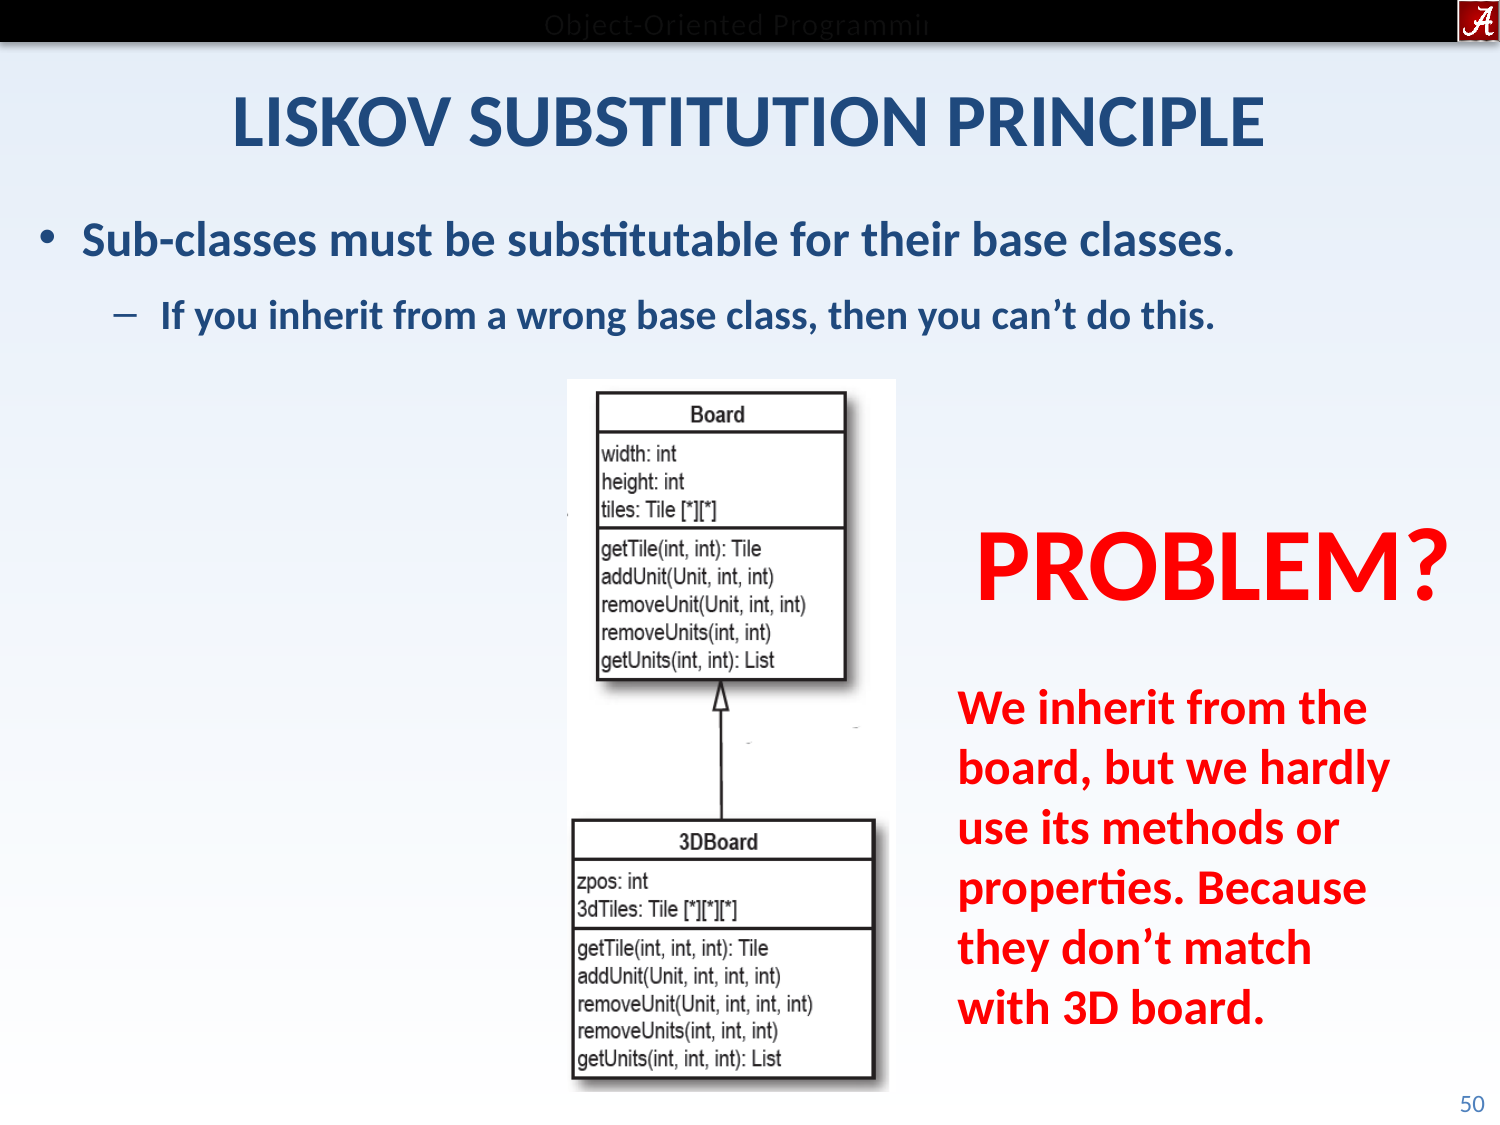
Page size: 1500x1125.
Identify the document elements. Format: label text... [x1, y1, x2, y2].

text_box We inherit from the board, but we hardly use its methods or properties. Because they don’t match with 3D board. [942, 667, 1425, 1050]
title LISKOV SUBSTITUTION PRINCIPLE [23, 58, 1477, 174]
list Sub-classes must be substitutable for their base classes. If you inherit from a wrong base class, then you can’t do this. [23, 199, 1477, 1067]
picture [1457, 0, 1500, 42]
slide_number 50 [1440, 1065, 1500, 1125]
text_box Problem? [937, 501, 1491, 617]
picture [567, 379, 897, 1092]
